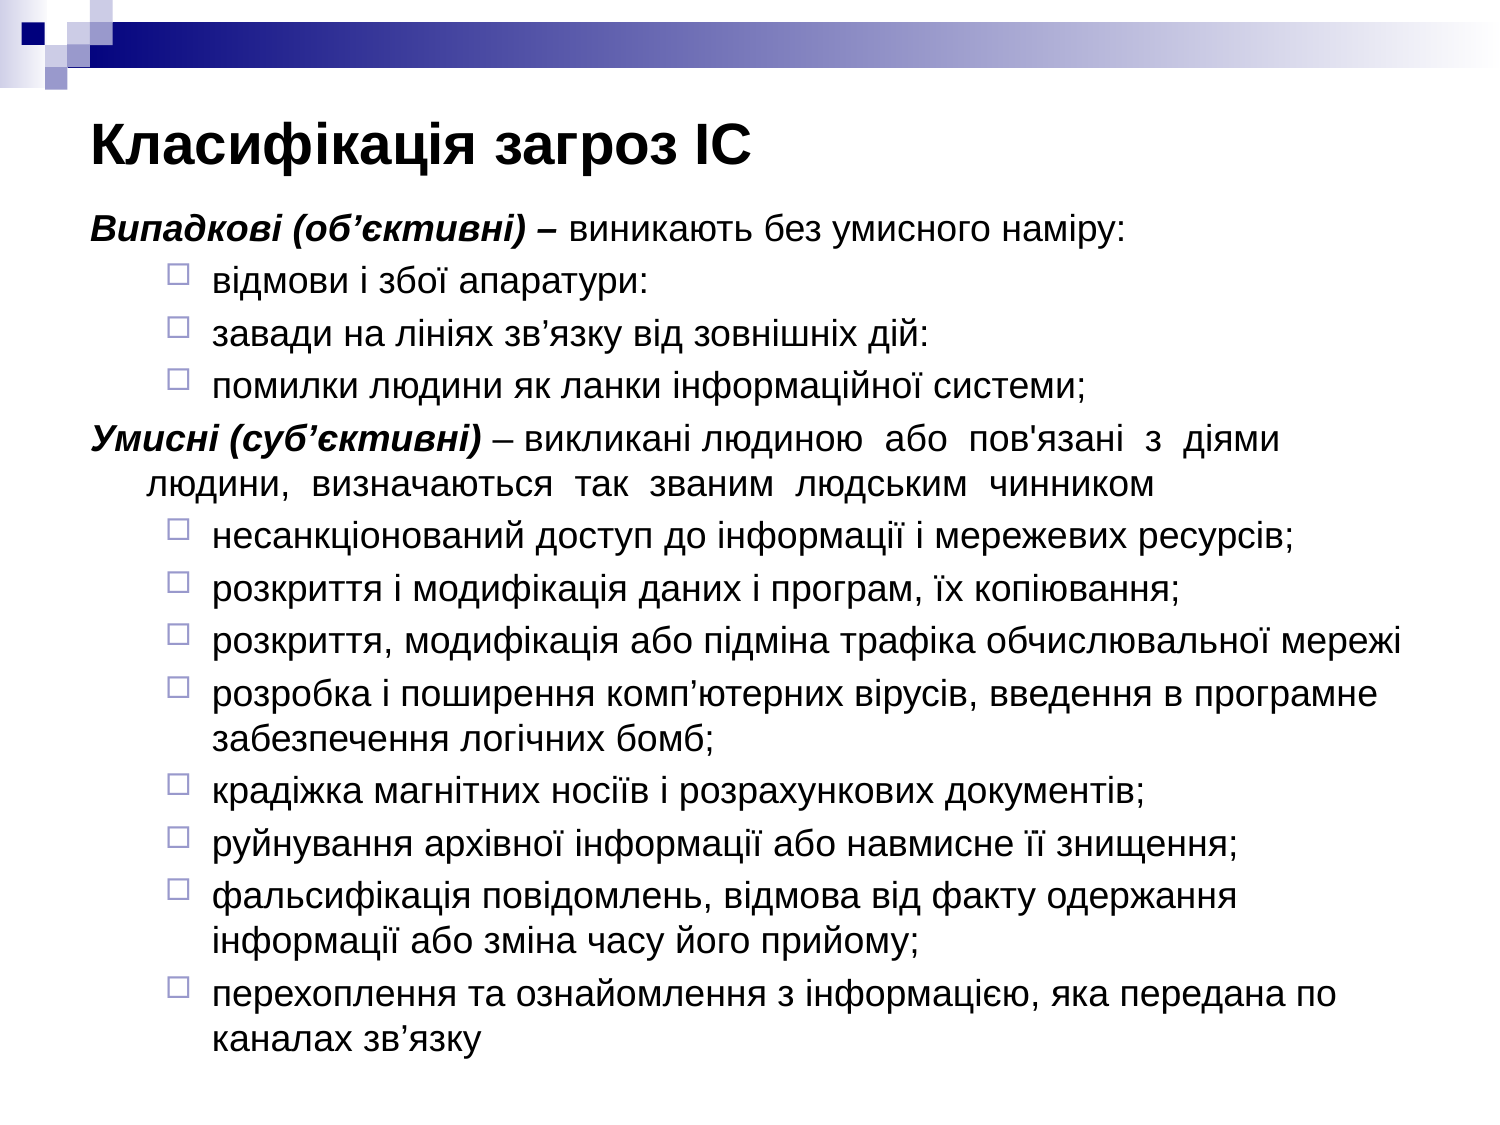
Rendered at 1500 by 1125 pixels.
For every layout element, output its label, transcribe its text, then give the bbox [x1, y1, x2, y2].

title Класифікація загроз ІС [74, 74, 1426, 196]
list Випадкові (об’єктивні) – виникають без умисного наміру: відмови і збої апаратури: завади на лініях зв’язку від зовнішніх дій: помилки людини як ланки інформаційної системи; Умисні (суб’єктивні) – викликані людиною або пов'язані з діями людини, визначаються так званим людським чинником несанкціонований доступ до інформації і мережевих ресурсів; розкриття і модифікація даних і програм, їх копіювання; розкриття, модифікація або підміна трафіка обчислювальної мережі розробка і поширення комп’ютерних вірусів, введення в програмне забезпечення логічних бомб; крадіжка магнітних носіїв і розрахункових документів; руйнування архівної інформації або навмисне її знищення; фальсифікація повідомлень, відмова від факту одержання інформації або зміна часу його прийому; перехоплення та ознайомлення з інформацією, яка передана по каналах зв’язку [74, 196, 1426, 963]
